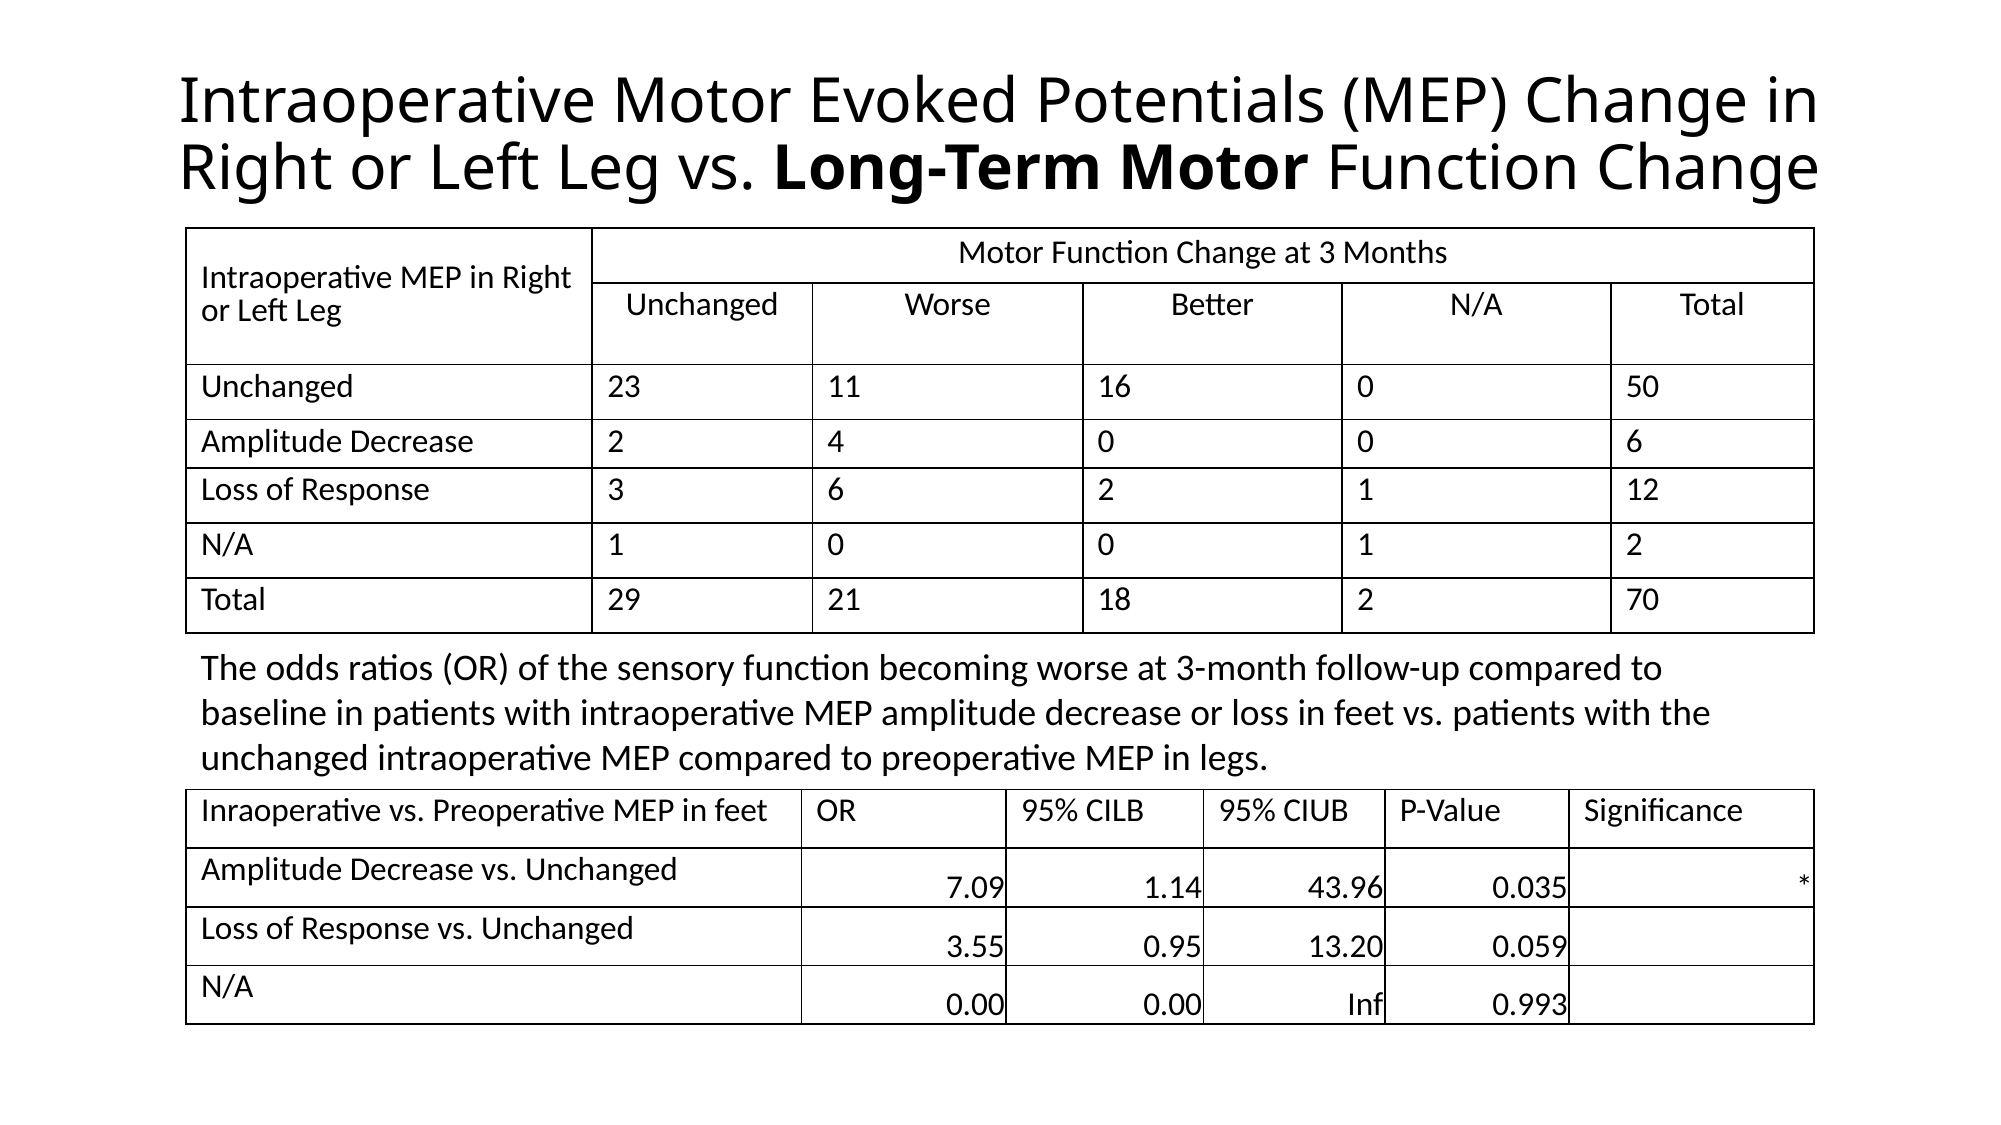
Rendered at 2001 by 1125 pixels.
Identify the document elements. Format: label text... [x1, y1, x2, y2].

table_cell * [1570, 849, 1813, 906]
table_cell 18 [1084, 579, 1341, 632]
table_cell 3 [593, 469, 812, 522]
table_cell 0.993 [1386, 966, 1568, 1023]
table_cell N/A [187, 966, 801, 1023]
table_cell Total [1612, 284, 1813, 364]
table_cell 16 [1084, 365, 1341, 419]
table_header 95% CILB [1007, 790, 1203, 847]
table_cell N/A [1343, 284, 1610, 364]
table_cell 1 [593, 524, 812, 577]
text_box The odds ratios (OR) of the sensory function becoming worse at 3-month follow-up compared to baseline in patients with intraoperative MEP amplitude decrease or loss in feet vs. patients with the unchanged intraoperative MEP compared to preoperative MEP in legs. [185, 635, 1814, 786]
table_cell 1 [1343, 524, 1610, 577]
table_cell Amplitude Decrease vs. Unchanged [187, 849, 801, 906]
table_header Intraoperative MEP in Right or Left Leg [187, 229, 591, 364]
table_cell Better [1084, 284, 1341, 364]
table_header Motor Function Change at 3 Months [593, 229, 1813, 282]
table_cell 0.00 [1007, 966, 1203, 1023]
table_cell Worse [813, 284, 1082, 364]
table_cell N/A [187, 524, 591, 577]
table_cell 0.059 [1386, 908, 1568, 965]
table_cell Unchanged [593, 284, 812, 364]
table_cell 50 [1612, 365, 1813, 419]
table_cell Unchanged [187, 365, 591, 419]
table_cell Total [187, 579, 591, 632]
table_cell 23 [593, 365, 812, 419]
table_cell Loss of Response [187, 469, 591, 522]
table_cell 2 [1343, 579, 1610, 632]
table_header P-Value [1386, 790, 1568, 847]
table_cell Inf [1204, 966, 1384, 1023]
table_cell 0 [1084, 420, 1341, 467]
table_cell Loss of Response vs. Unchanged [187, 908, 801, 965]
table_cell 29 [593, 579, 812, 632]
table_header 95% CIUB [1204, 790, 1384, 847]
table_cell 12 [1612, 469, 1813, 522]
table_cell 3.55 [802, 908, 1005, 965]
table_cell 2 [1612, 524, 1813, 577]
table_cell 4 [813, 420, 1082, 467]
table_cell 1.14 [1007, 849, 1203, 906]
table_cell 0.035 [1386, 849, 1568, 906]
table_cell [1570, 966, 1813, 1023]
table_cell 0.95 [1007, 908, 1203, 965]
table_cell 2 [1084, 469, 1341, 522]
table_header Inraoperative vs. Preoperative MEP in feet [187, 790, 801, 847]
table_cell 0 [813, 524, 1082, 577]
table_cell 0.00 [802, 966, 1005, 1023]
table_cell 13.20 [1204, 908, 1384, 965]
table_cell 2 [593, 420, 812, 467]
table_cell 6 [813, 469, 1082, 522]
table_header Significance [1570, 790, 1813, 847]
table_cell 7.09 [802, 849, 1005, 906]
table_cell 21 [813, 579, 1082, 632]
table_cell 11 [813, 365, 1082, 419]
table_cell 0 [1084, 524, 1341, 577]
table_cell 0 [1343, 420, 1610, 467]
table_cell Amplitude Decrease [187, 420, 591, 467]
table_cell 6 [1612, 420, 1813, 467]
table_header OR [802, 790, 1005, 847]
table_cell 0 [1343, 365, 1610, 419]
table_cell 70 [1612, 579, 1813, 632]
table_cell 1 [1343, 469, 1610, 522]
title Intraoperative Motor Evoked Potentials (MEP) Change in Right or Left Leg vs. Long-Term Motor Function Change [137, 43, 1863, 229]
table_cell 43.96 [1204, 849, 1384, 906]
table_cell [1570, 908, 1813, 965]
